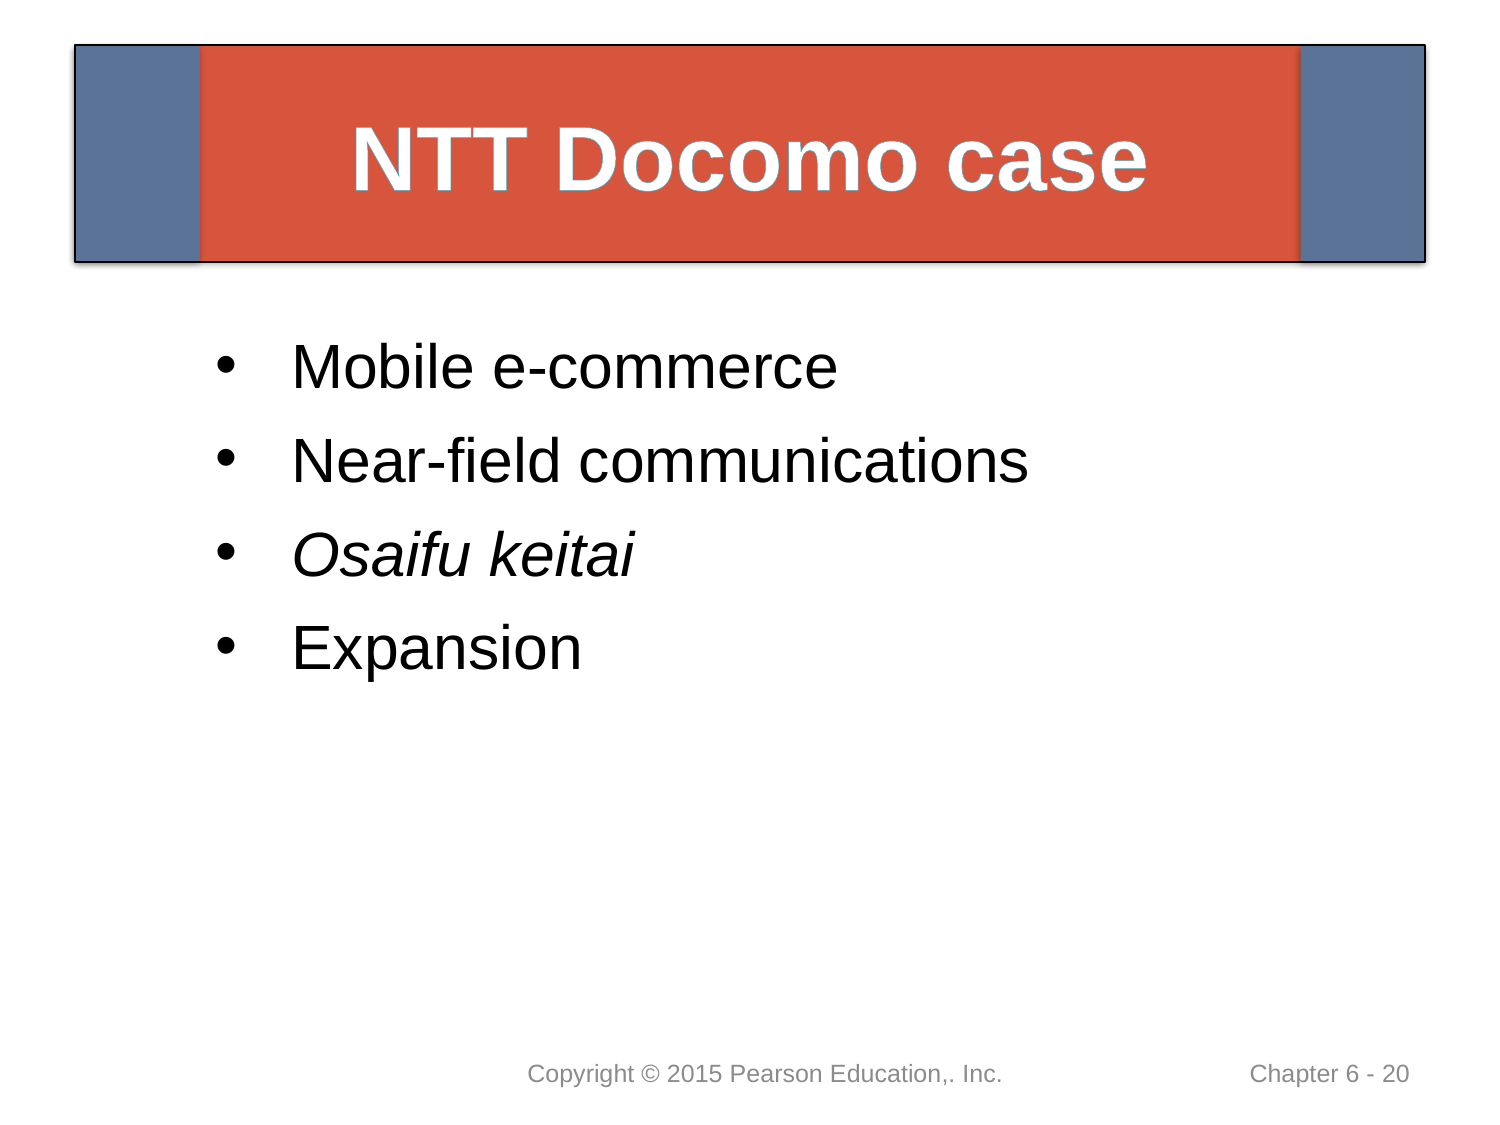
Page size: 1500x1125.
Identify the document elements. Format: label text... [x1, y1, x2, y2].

text_box [73, 43, 1427, 264]
list Mobile e-commerce Near-field communications Osaifu keitai Expansion [199, 299, 1426, 1006]
slide_number Chapter 6 - 20 [1074, 1042, 1425, 1103]
slide_number Copyright © 2015 Pearson Education,. Inc. [512, 1042, 1025, 1103]
